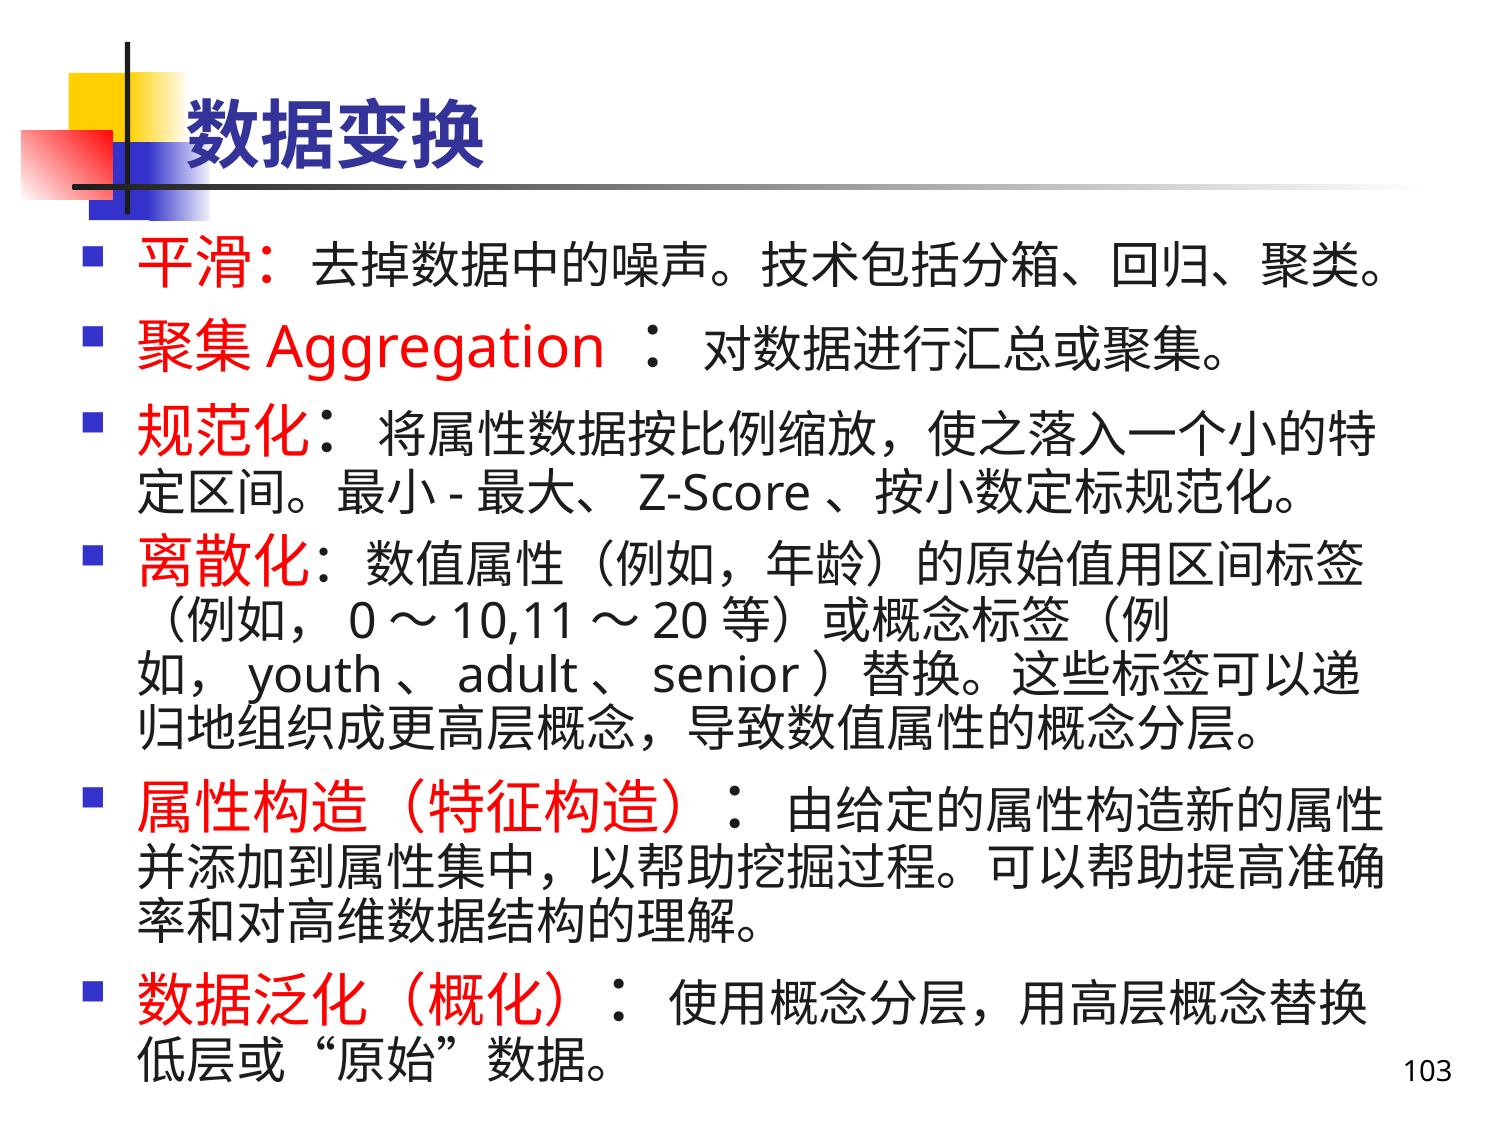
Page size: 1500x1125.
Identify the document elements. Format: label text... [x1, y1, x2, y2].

list 平滑：去掉数据中的噪声。技术包括分箱、回归、聚类。 聚集Aggregation ：对数据进行汇总或聚集。 规范化：将属性数据按比例缩放，使之落入一个小的特定区间。最小-最大、Z-Score、按小数定标规范化。 离散化：数值属性（例如，年龄）的原始值用区间标签（例如，0～10,11～20等）或概念标签（例如，youth、adult、senior）替换。这些标签可以递归地组织成更高层概念，导致数值属性的概念分层。 属性构造（特征构造）：由给定的属性构造新的属性并添加到属性集中，以帮助挖掘过程。可以帮助提高准确率和对高维数据结构的理解。 数据泛化（概化）：使用概念分层，用高层概念替换低层或“原始”数据。 [64, 225, 1424, 1095]
slide_number 103 [1154, 1023, 1468, 1100]
text_box 数据变换 [135, 88, 1187, 185]
